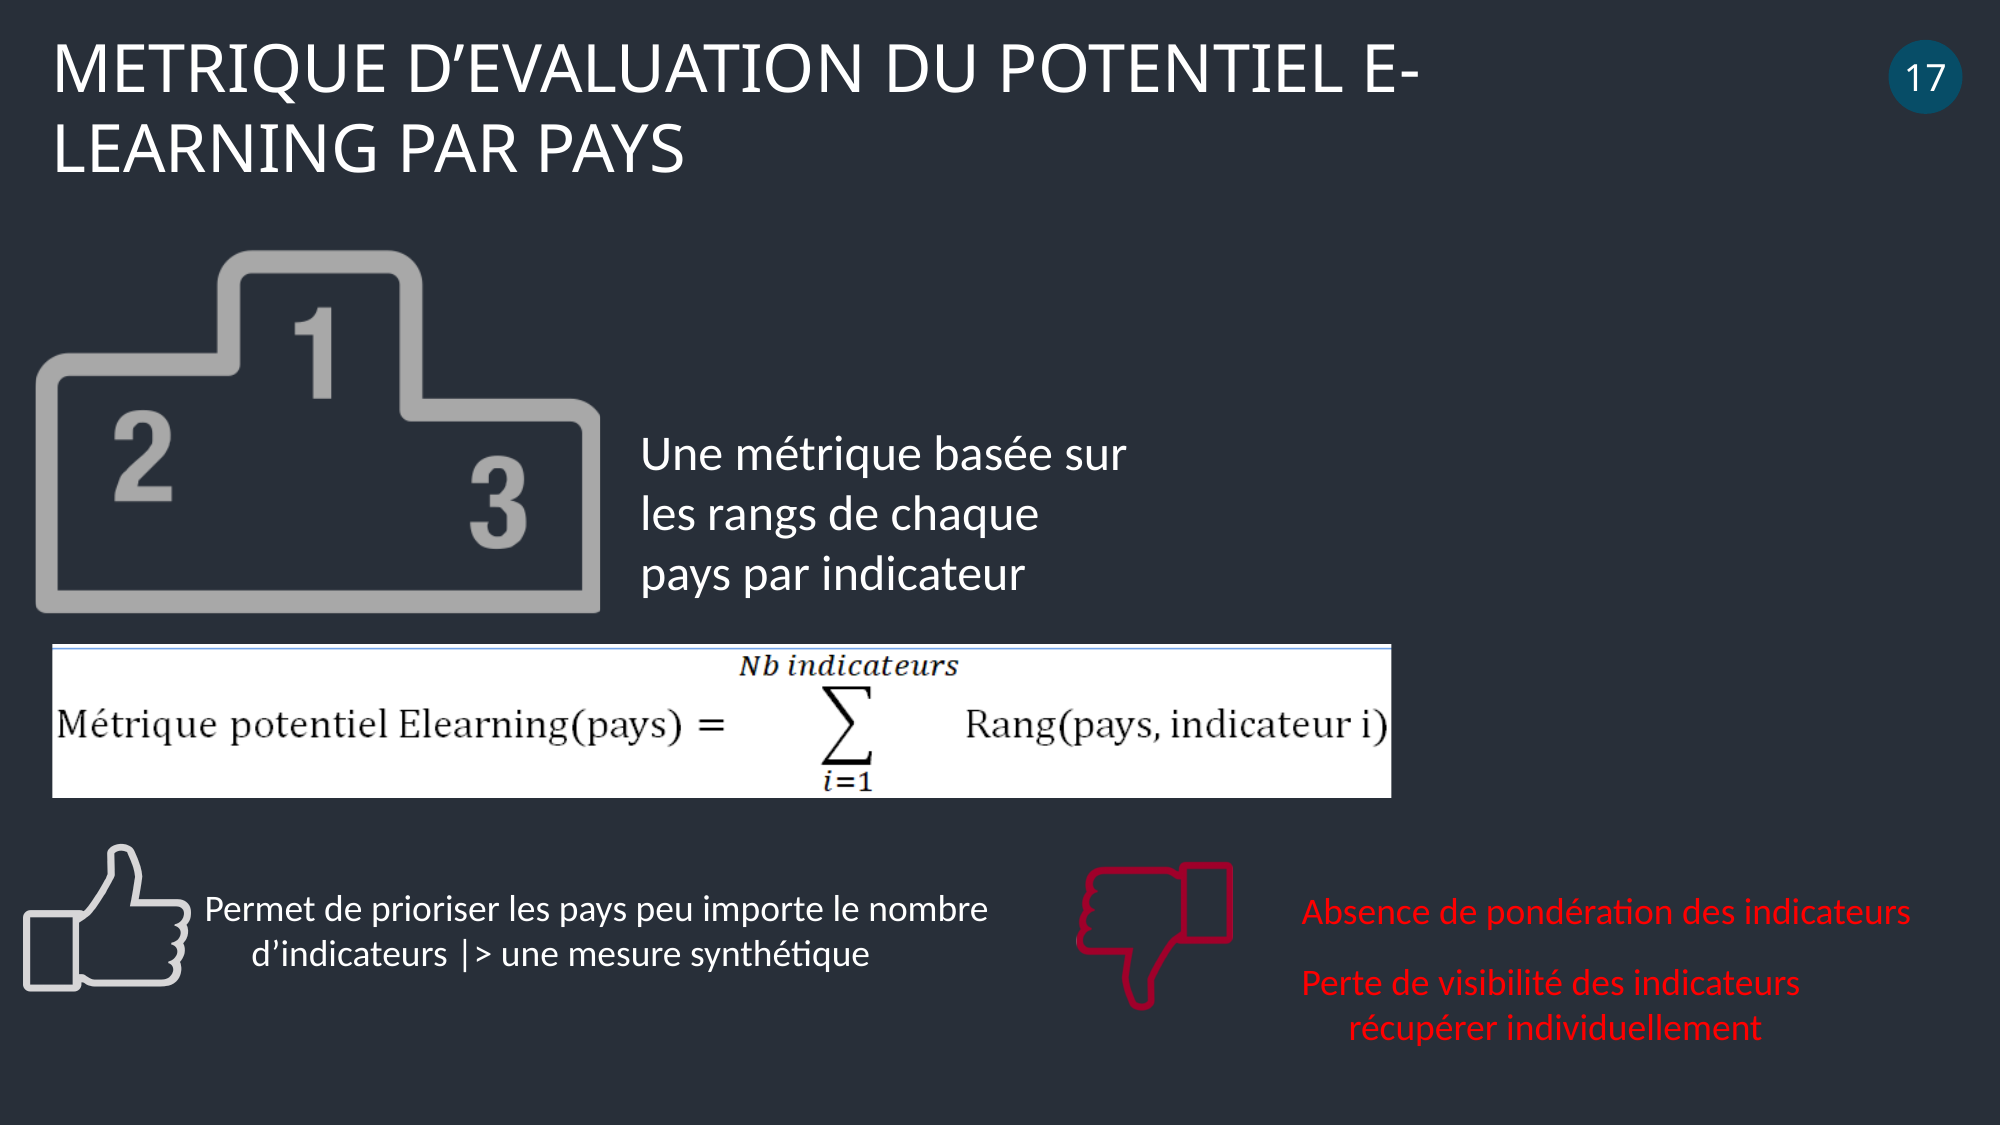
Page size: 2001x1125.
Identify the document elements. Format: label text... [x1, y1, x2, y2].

picture [22, 834, 191, 1002]
text_box Perte de visibilité des indicateurs récupérer individuellement [1286, 950, 1962, 1055]
text_box Permet de prioriser les pays peu importe le nombre d’indicateurs |> une mesure synthétique [191, 876, 1076, 982]
picture [1076, 852, 1233, 1020]
text_box Absence de pondération des indicateurs [1286, 879, 1962, 940]
picture [52, 644, 1392, 798]
text_box Une métrique basée sur les rangs de chaque pays par indicateur [625, 412, 1204, 608]
text_box 17 [1887, 38, 1964, 115]
text_box METRIQUE D’EVALUATION DU POTENTIEL E-LEARNING PAR PAYS [36, 18, 1703, 194]
picture [35, 240, 601, 626]
